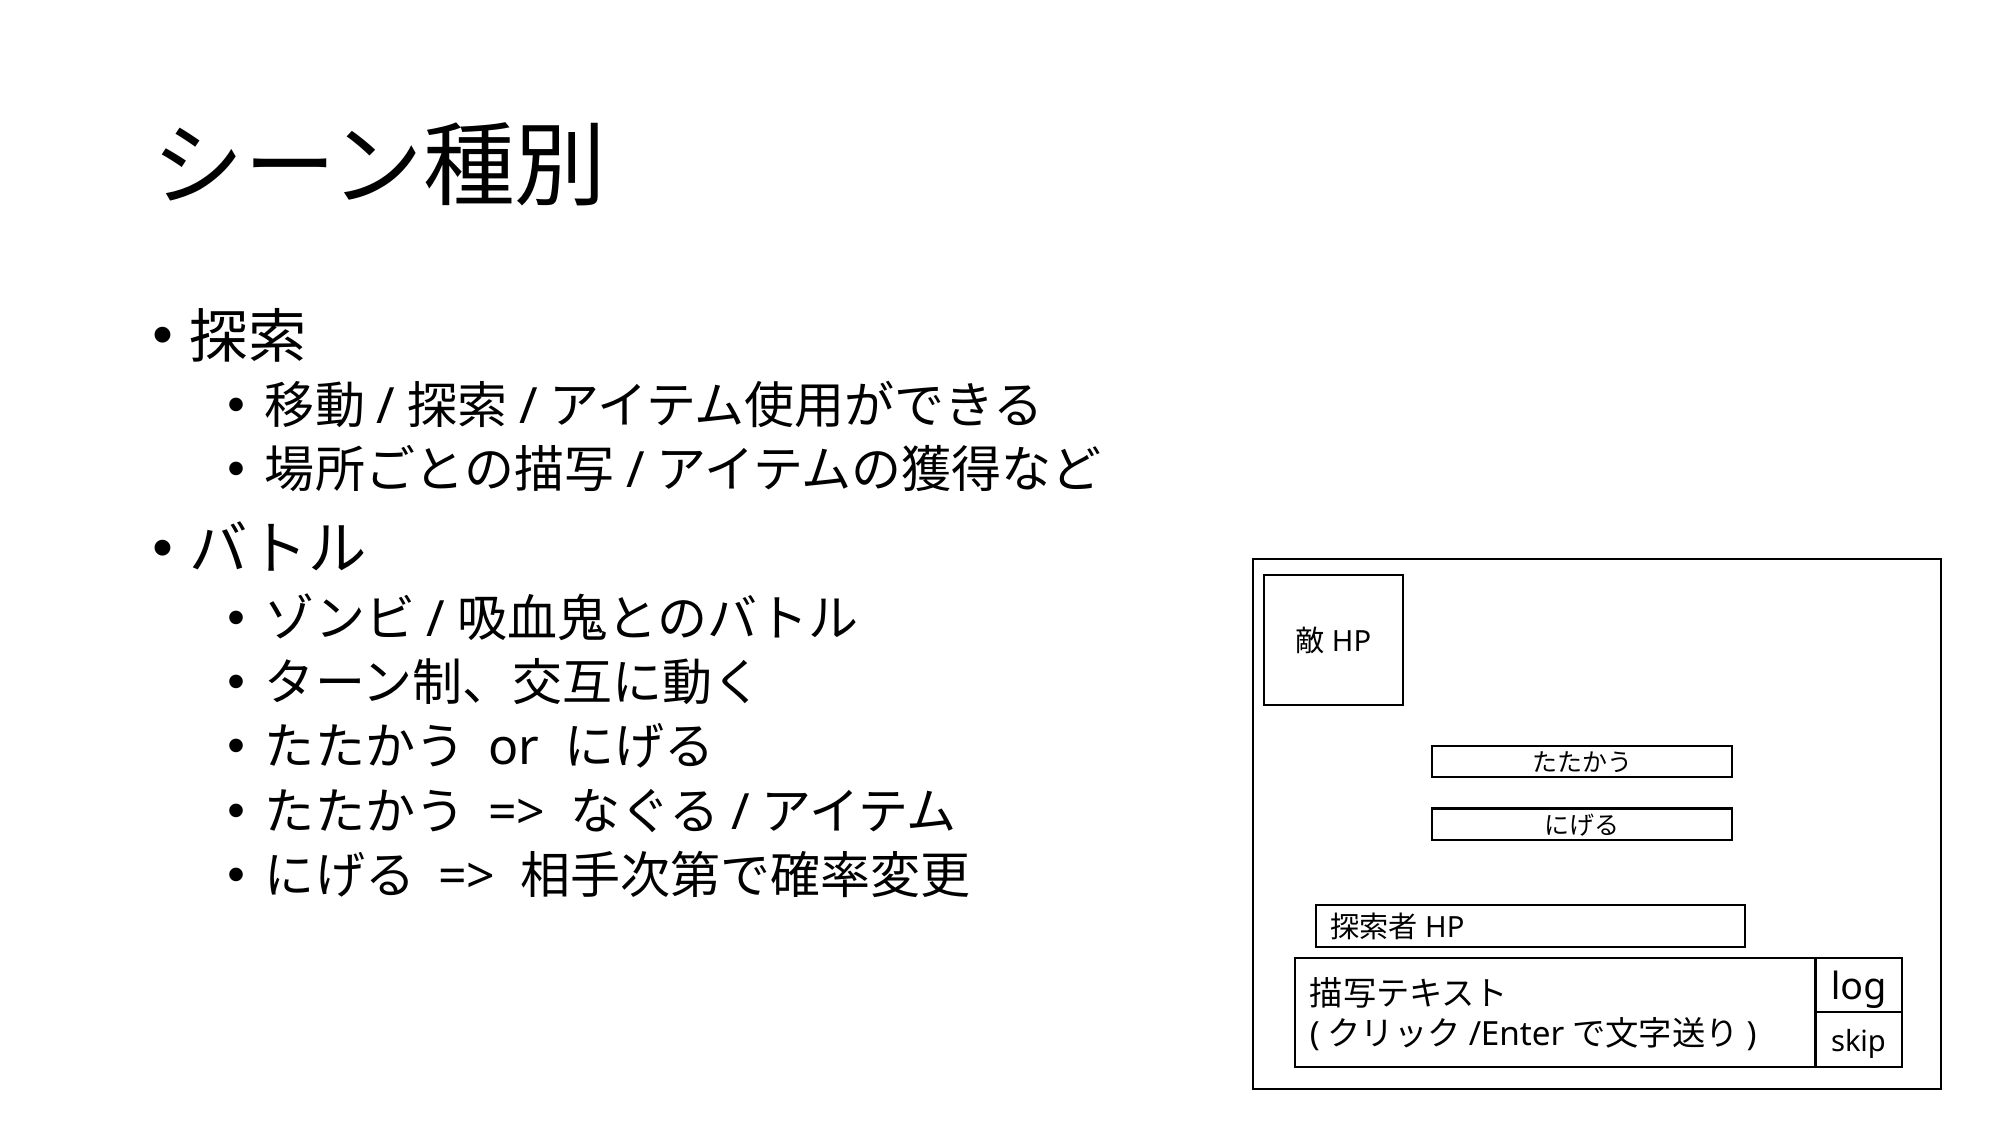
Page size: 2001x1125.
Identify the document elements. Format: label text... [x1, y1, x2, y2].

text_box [1253, 559, 1941, 1090]
title シーン種別 [137, 59, 1863, 278]
list 探索 移動/探索/アイテム使用ができる 場所ごとの描写/アイテムの獲得など バトル ゾンビ/吸血鬼とのバトル ターン制、交互に動く たたかう or にげる たたかう => なぐる/アイテム にげる => 相手次第で確率変更 [137, 299, 1863, 1014]
